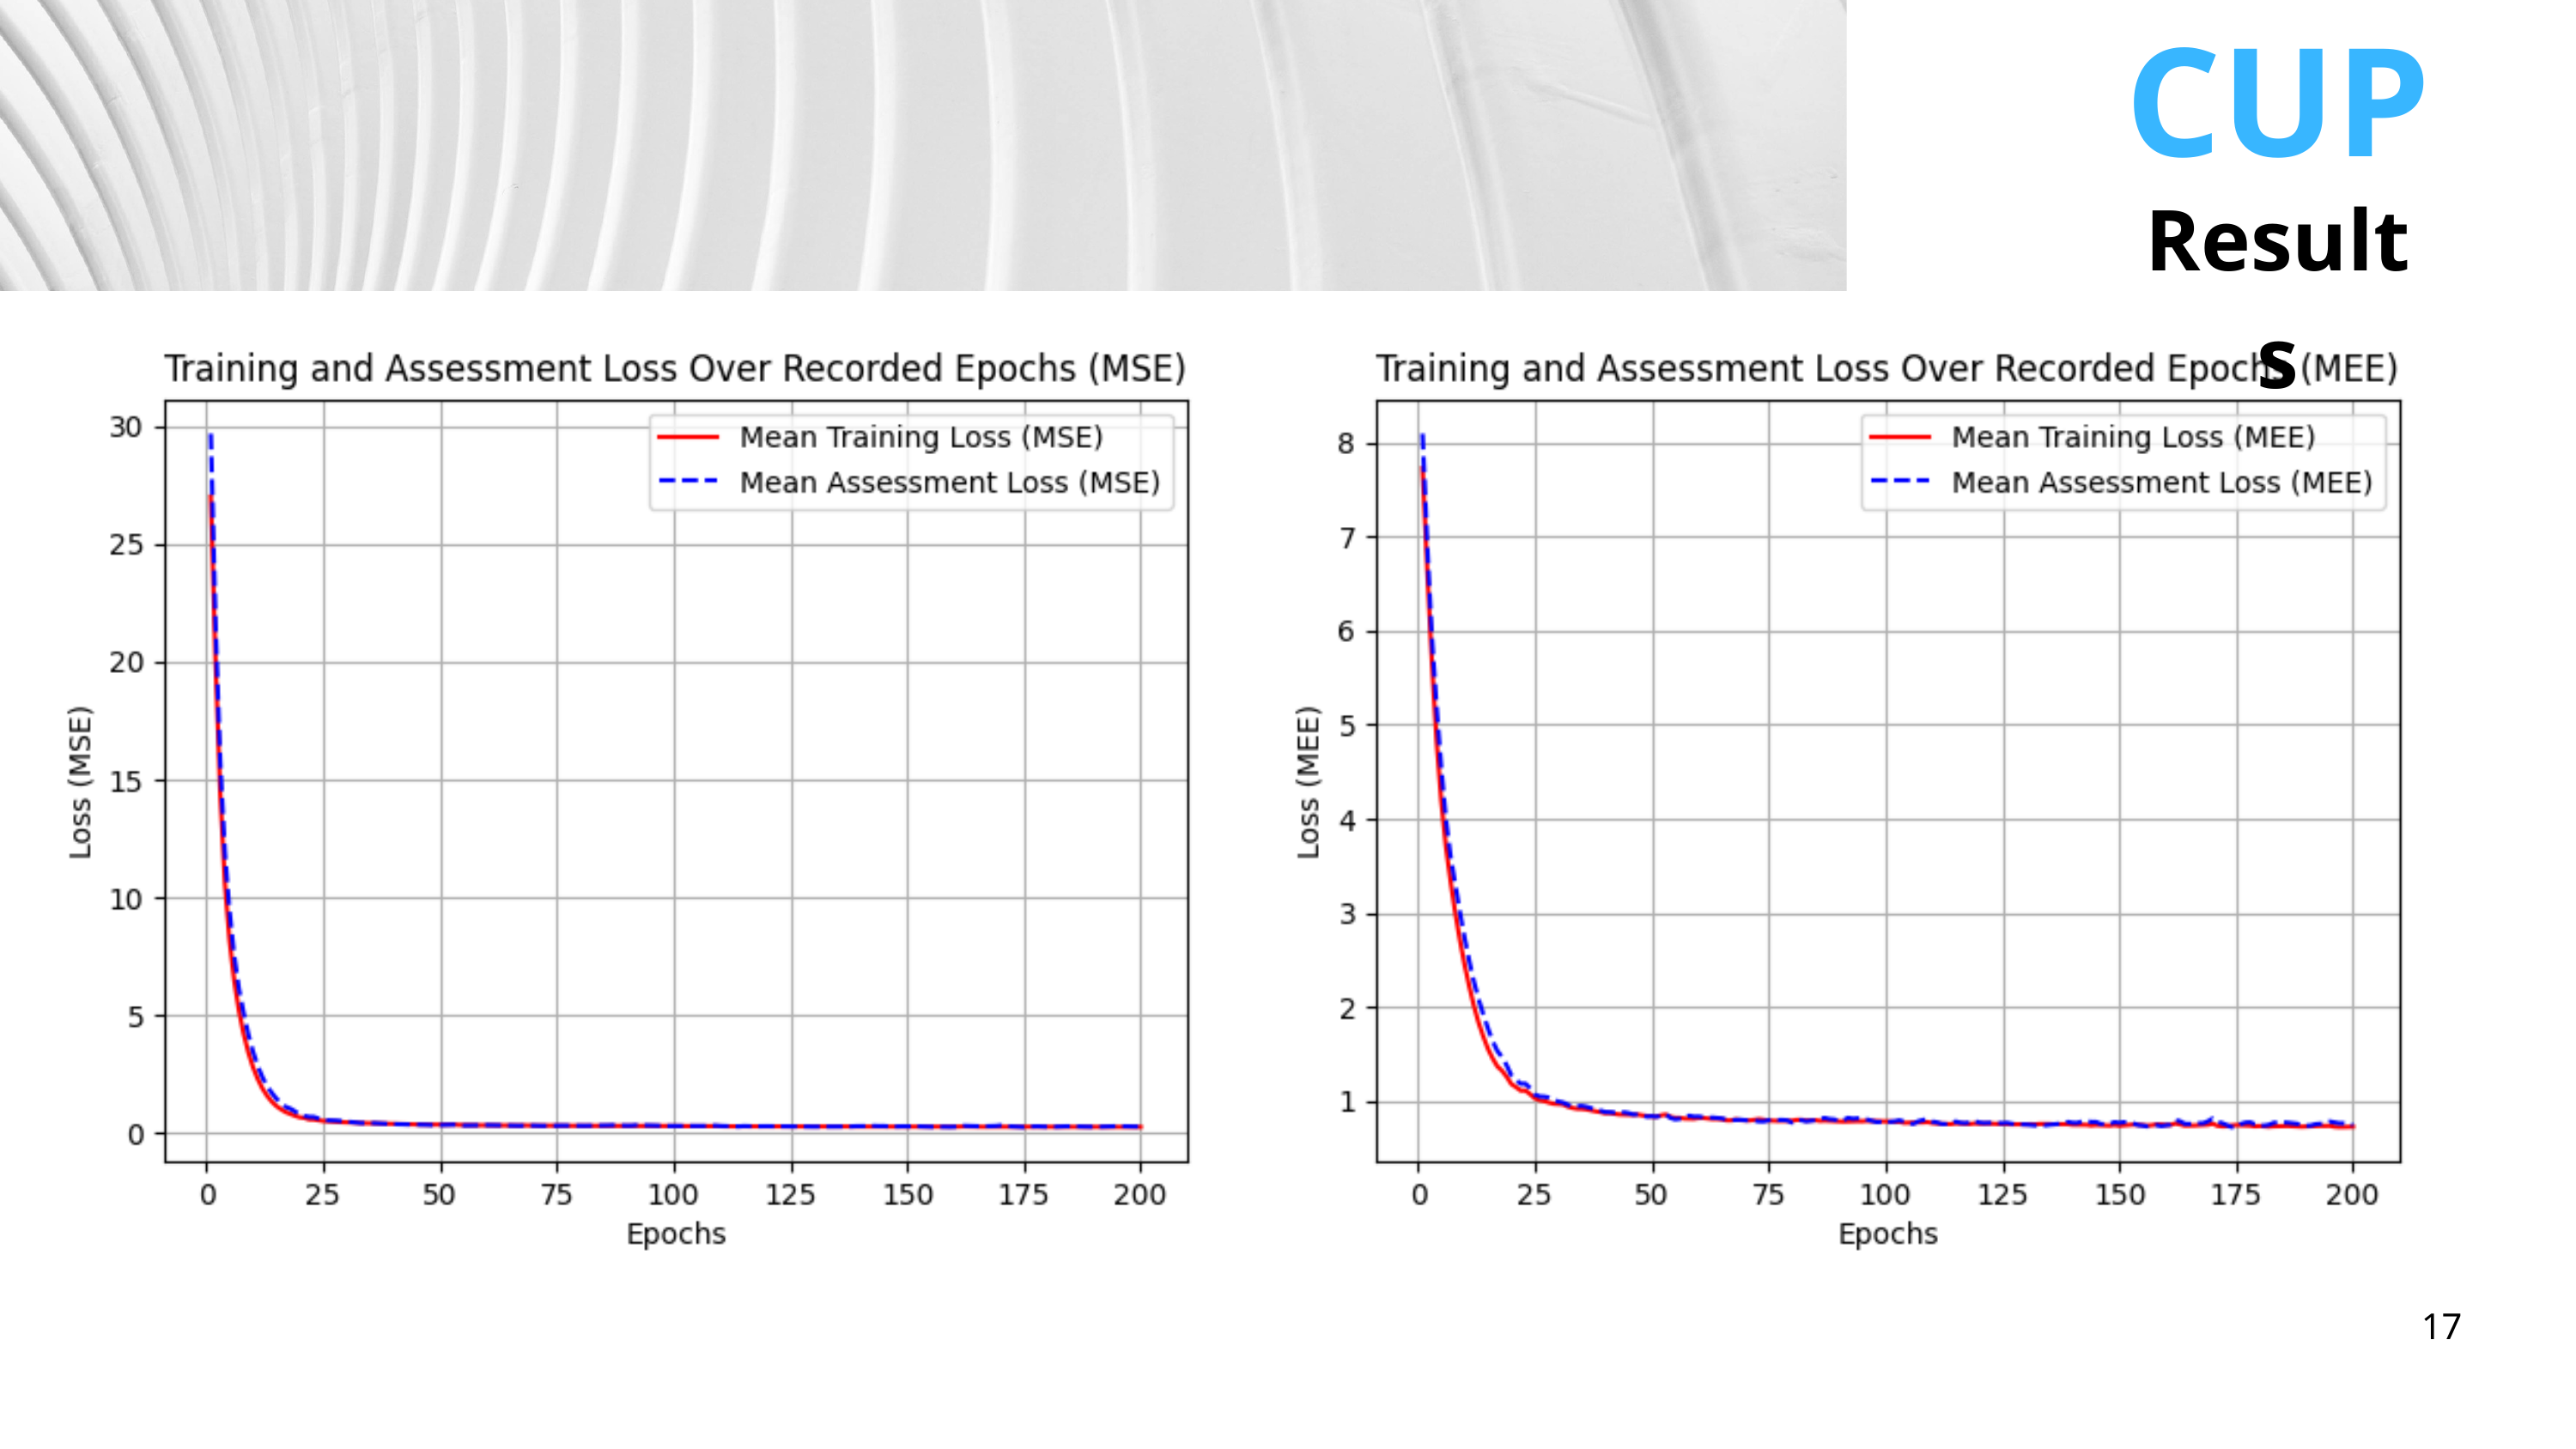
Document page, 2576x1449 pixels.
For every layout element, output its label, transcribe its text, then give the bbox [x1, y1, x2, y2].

text_box [0, 291, 1212, 1271]
text_box Results [2124, 169, 2432, 405]
text_box [0, 0, 1847, 291]
text_box CUP [1847, 22, 2432, 187]
text_box [1212, 282, 2532, 1271]
text_box 17 [2421, 1296, 2463, 1348]
